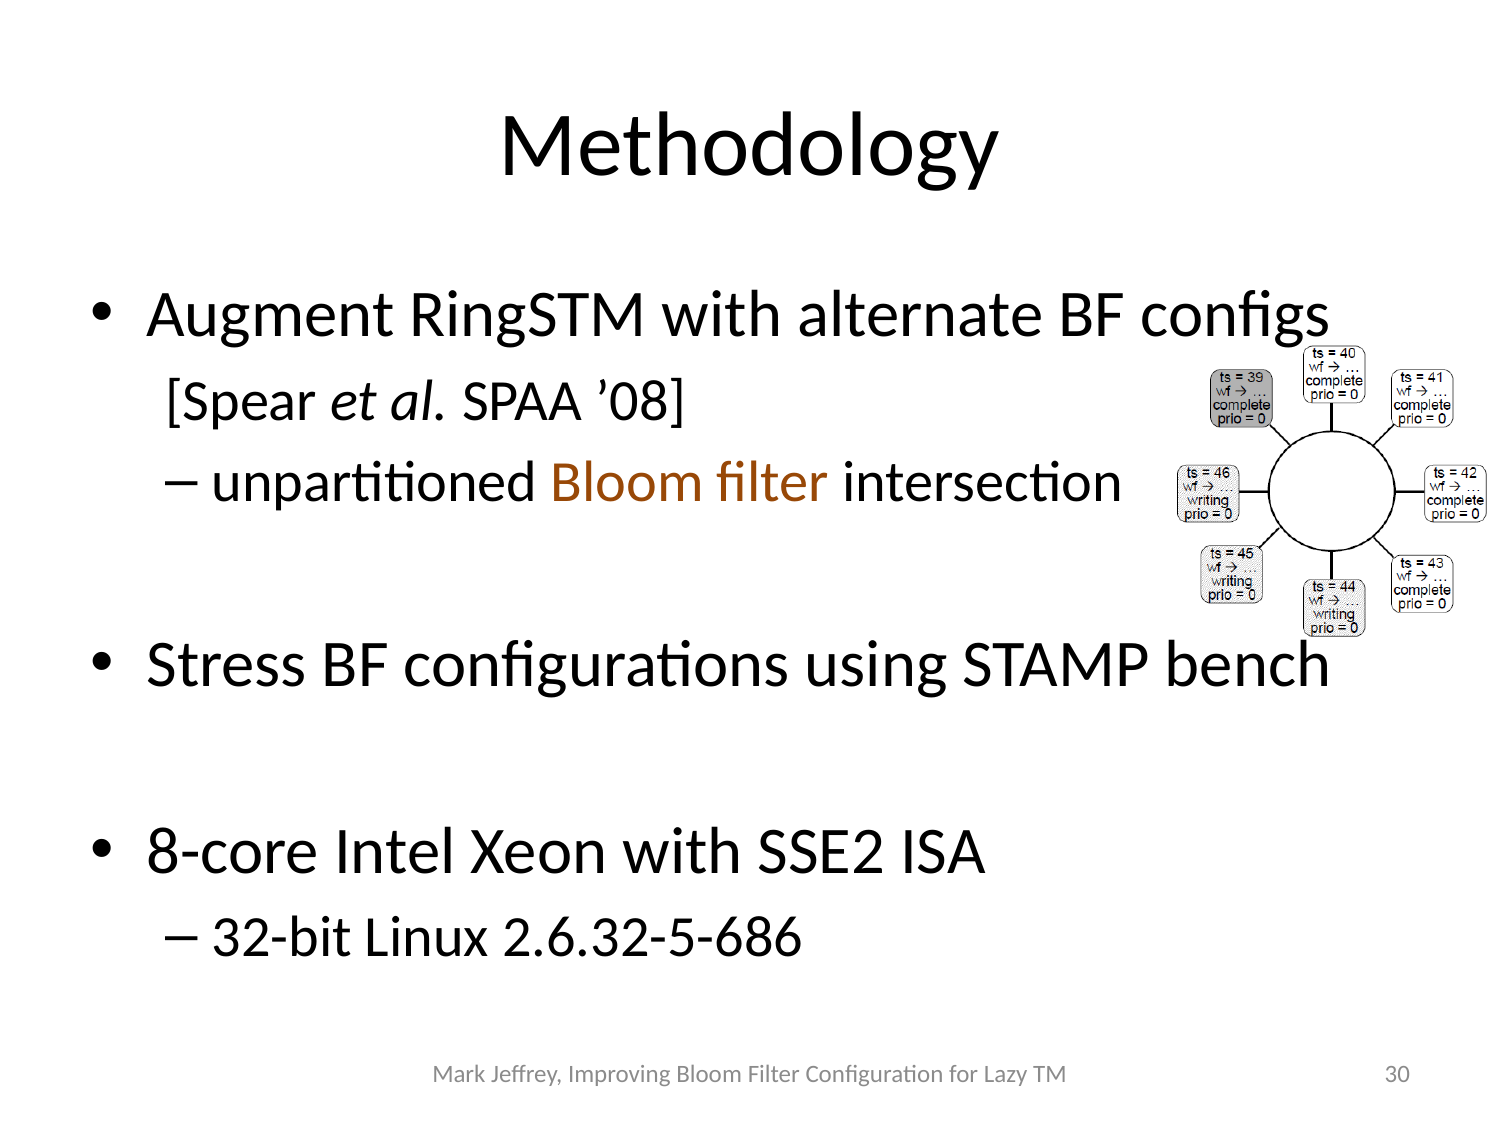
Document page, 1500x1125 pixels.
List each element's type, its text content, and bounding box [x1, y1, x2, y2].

slide_number 30 [1262, 1042, 1425, 1103]
picture [1174, 344, 1488, 638]
title Methodology [75, 45, 1425, 233]
footer Mark Jeffrey, Improving Bloom Filter Configuration for Lazy TM [356, 1042, 1144, 1103]
list Augment RingSTM with alternate BF configs [Spear et al. SPAA ’08] unpartitioned Bloom filter intersection Stress BF configurations using STAMP bench 8-core Intel Xeon with SSE2 ISA 32-bit Linux 2.6.32-5-686 [75, 262, 1425, 1005]
